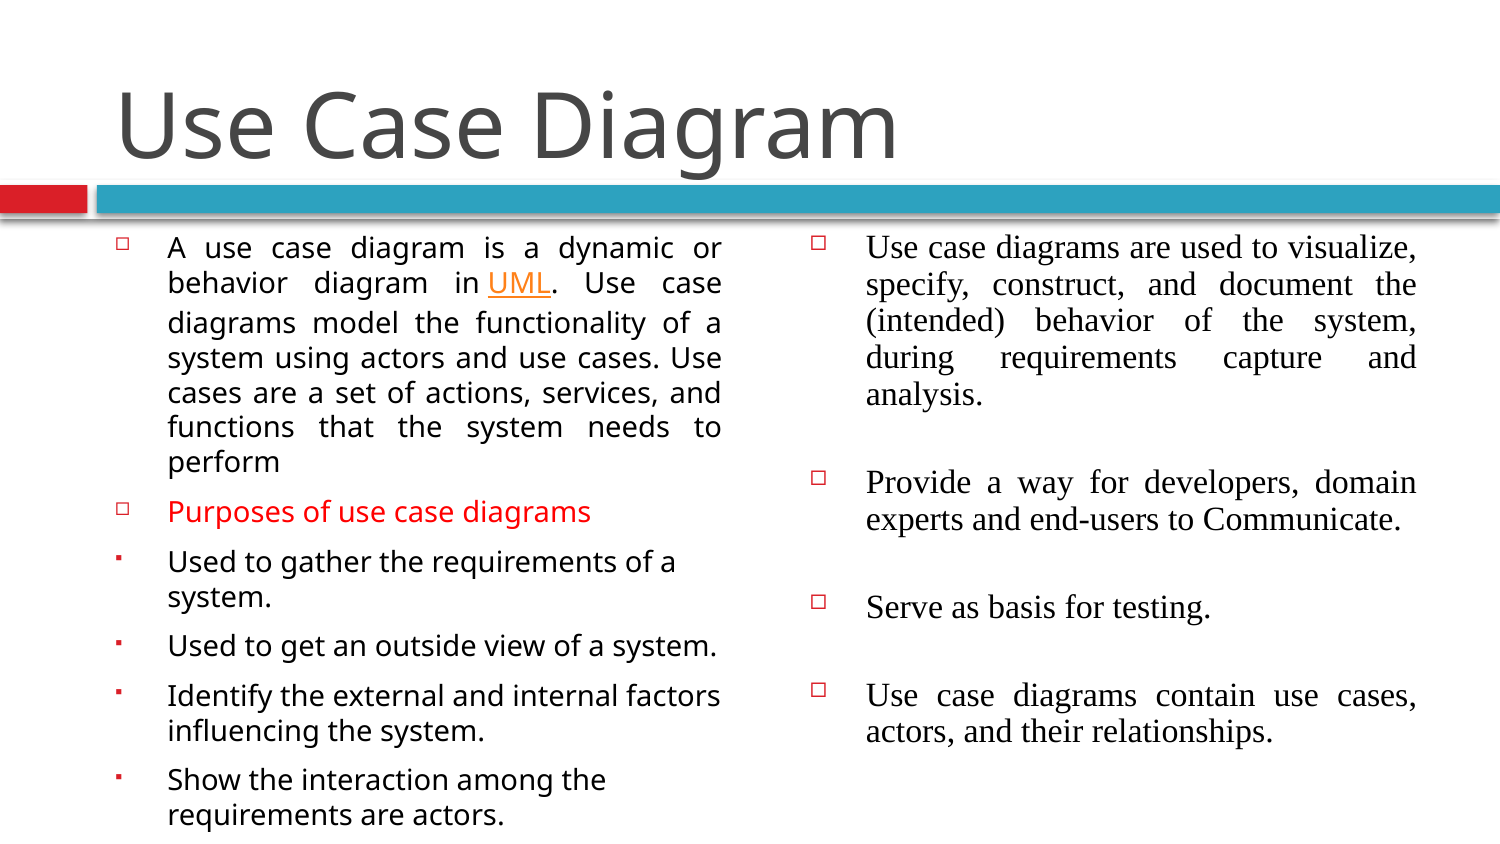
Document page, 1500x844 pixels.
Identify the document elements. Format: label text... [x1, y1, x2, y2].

list Use case diagrams are used to visualize, specify, construct, and document the (intended) behavior of the system, during requirements capture and analysis. Provide a way for developers, domain experts and end-users to Communicate. Serve as basis for testing. Use case diagrams contain use cases, actors, and their relationships. [794, 221, 1433, 759]
title Use Case Diagram [99, 19, 1438, 185]
list A use case diagram is a dynamic or behavior diagram in UML. Use case diagrams model the functionality of a system using actors and use cases. Use cases are a set of actions, services, and functions that the system needs to perform Purposes of use case diagrams Used to gather the requirements of a system. Used to get an outside view of a system. Identify the external and internal factors influencing the system. Show the interaction among the requirements are actors. [99, 221, 738, 759]
